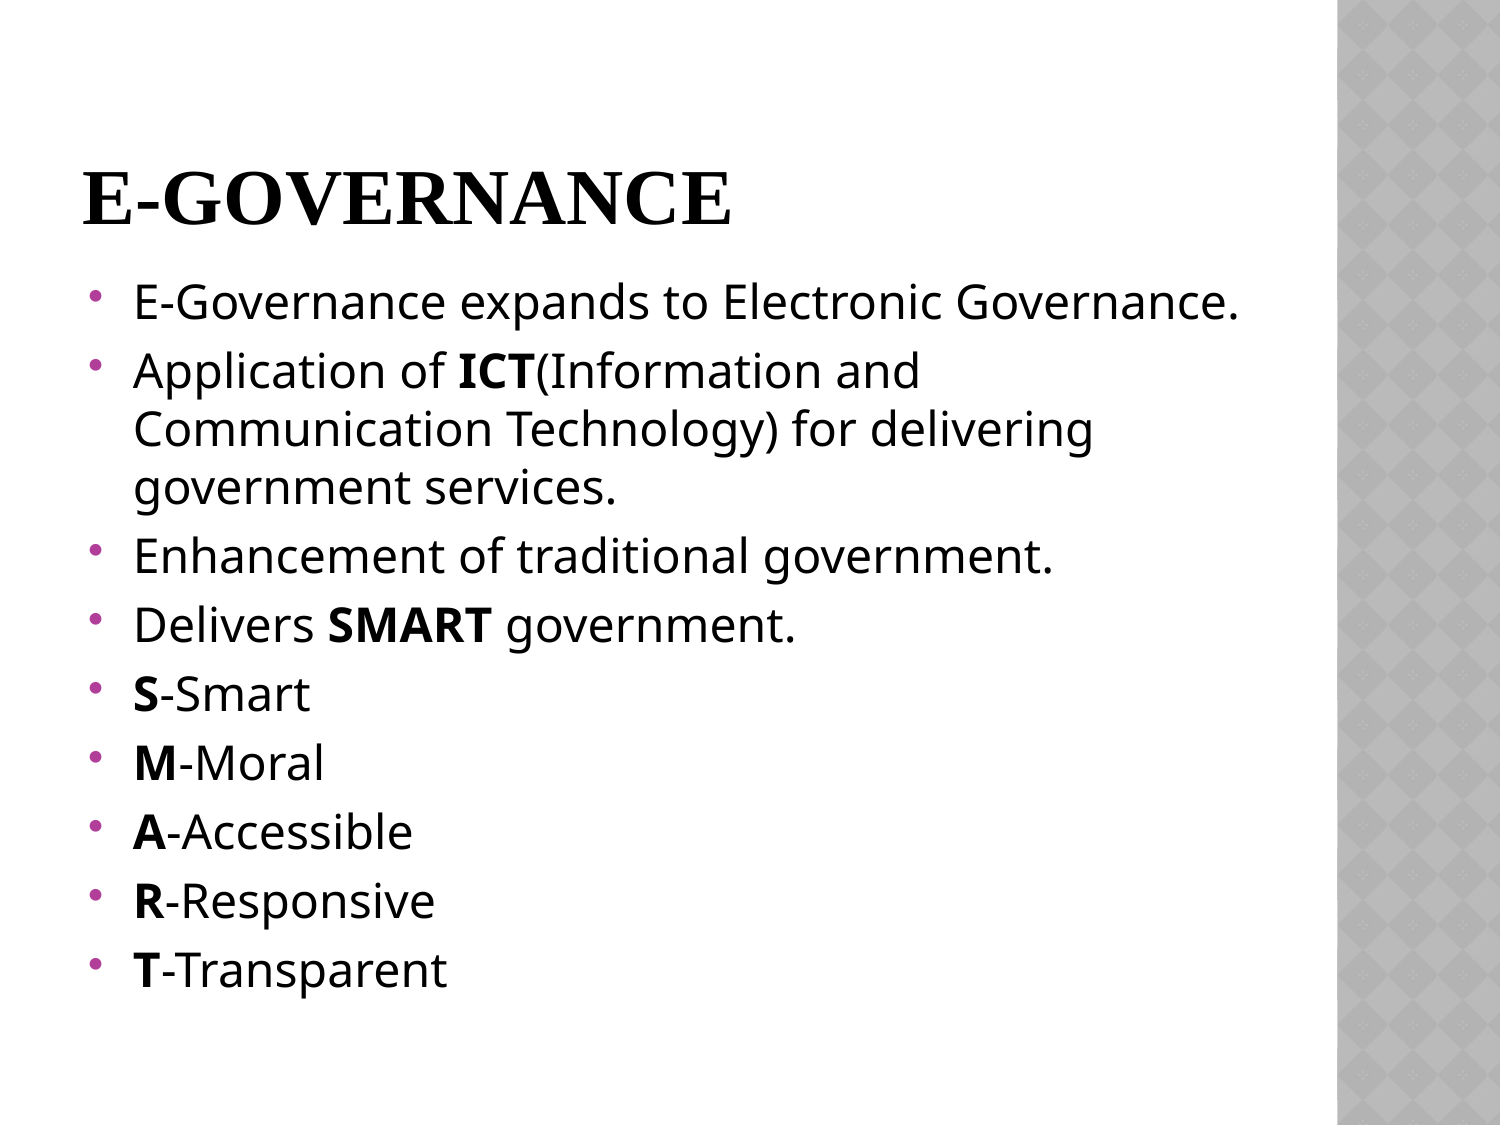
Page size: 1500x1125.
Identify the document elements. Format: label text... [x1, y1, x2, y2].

list E-Governance expands to Electronic Governance. Application of ICT(Information and Communication Technology) for delivering government services. Enhancement of traditional government. Delivers SMART government. S-Smart M-Moral A-Accessible R-Responsive T-Transparent [75, 264, 1263, 1059]
title E-Governance [75, 52, 1263, 240]
